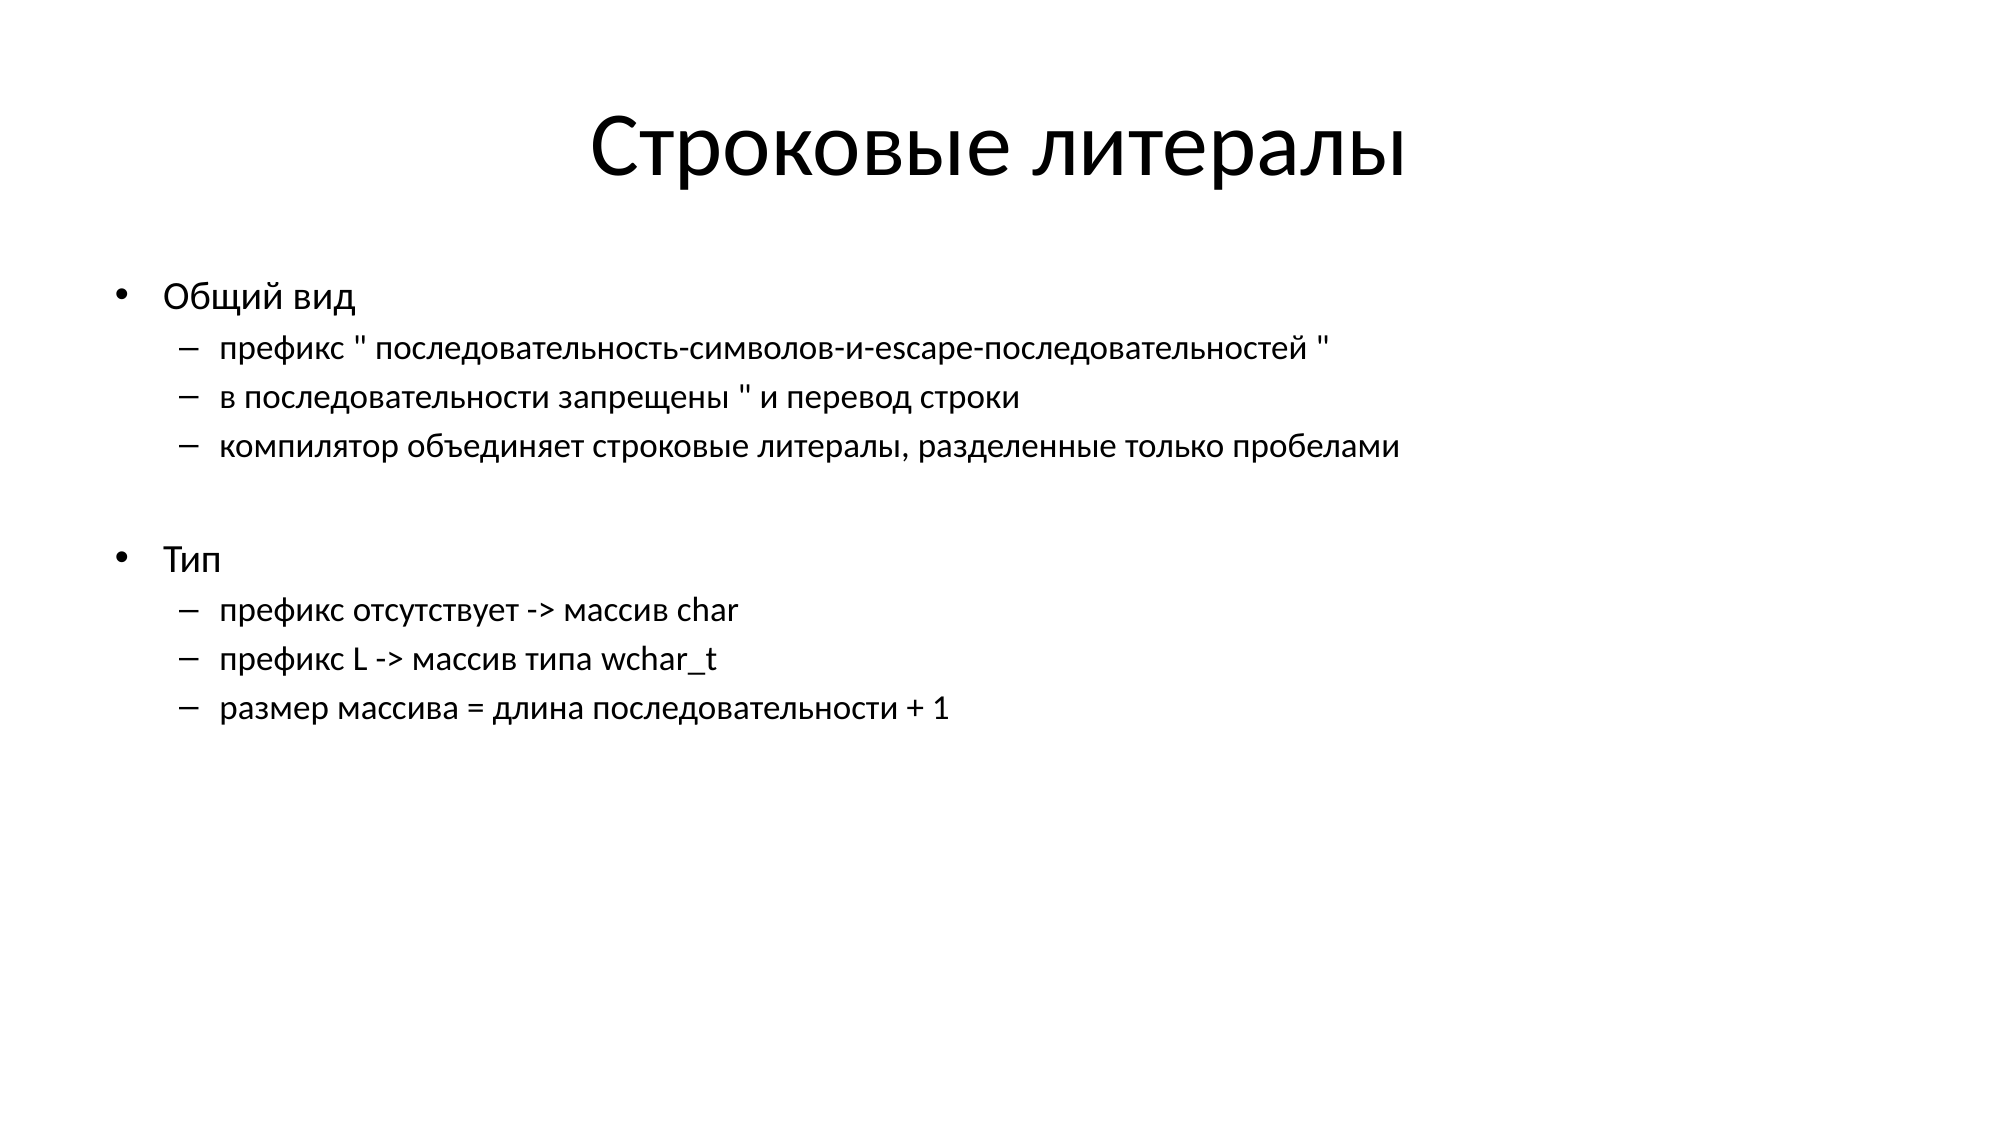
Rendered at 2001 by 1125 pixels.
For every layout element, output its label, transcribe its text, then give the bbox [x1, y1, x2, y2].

list Общий вид префикс " последовательность-символов-и-escape-последовательностей " в последовательности запрещены " и перевод строки компилятор объединяет строковые литералы, разделенные только пробелами Тип префикс отсутствует -> массив char префикс L -> массив типа wchar_t размер массива = длина последовательности + 1 Значение все символы последовательности и затем символ '\0' имеет статическое хранение поведение программы, пытающейся изменить строковый литерал, не определено [99, 262, 1900, 1005]
title Строковые литералы [99, 45, 1900, 233]
